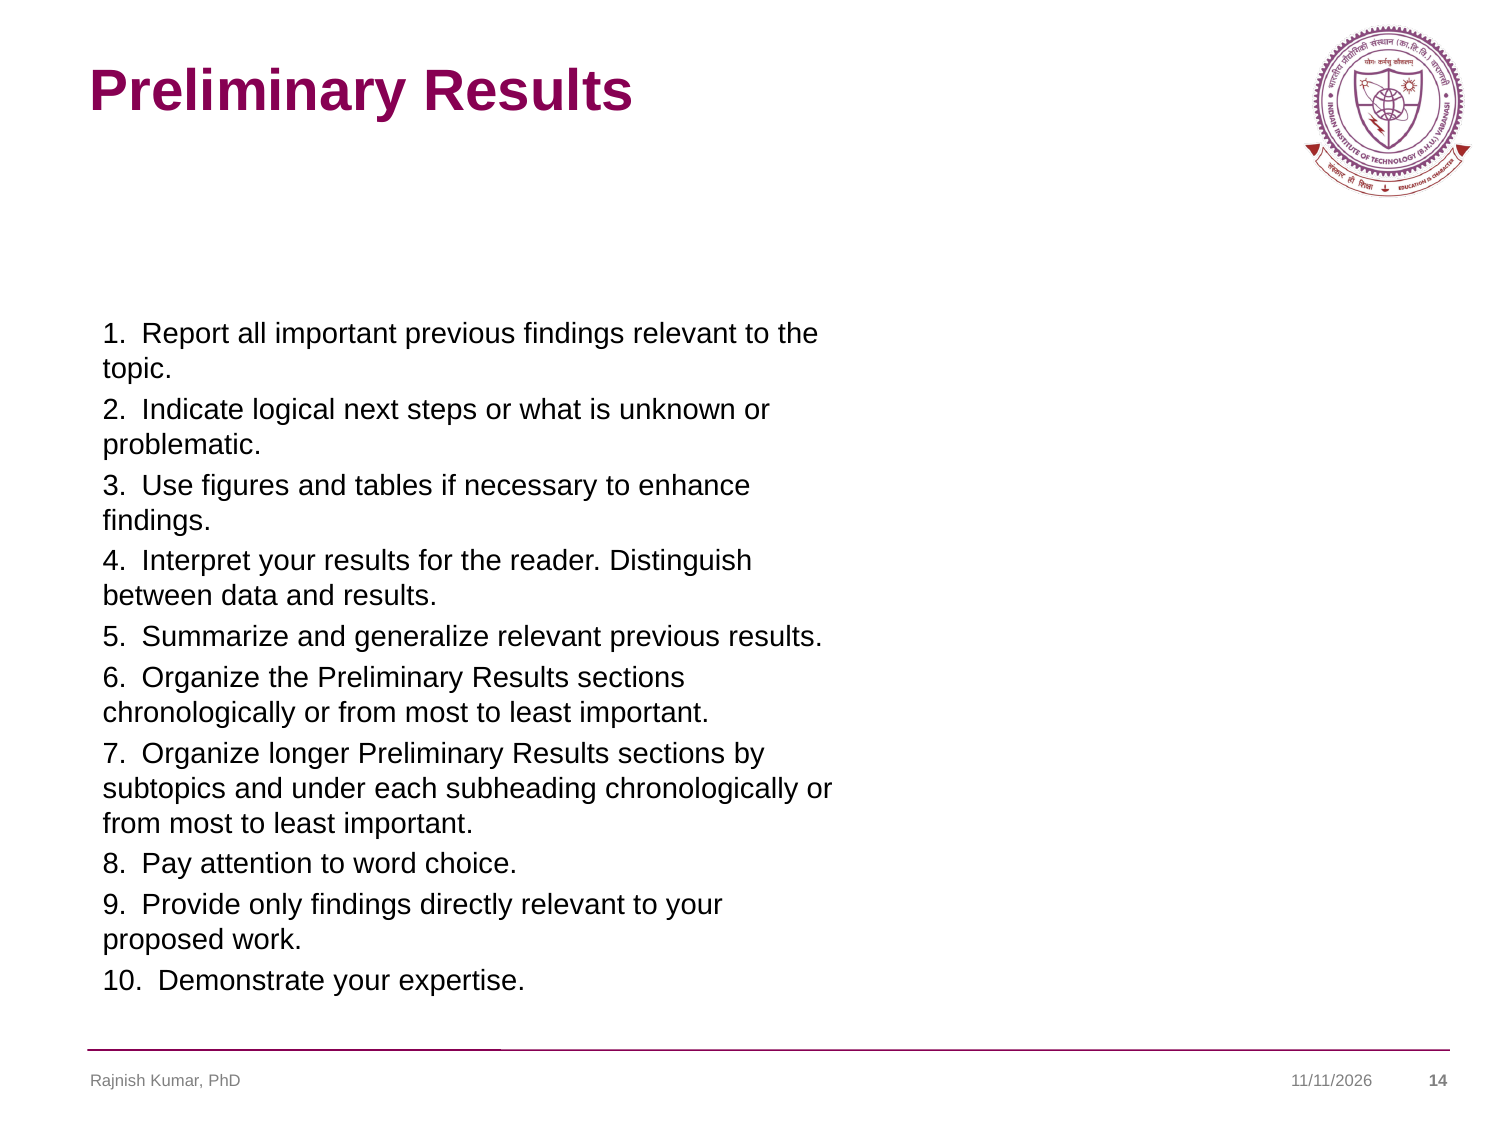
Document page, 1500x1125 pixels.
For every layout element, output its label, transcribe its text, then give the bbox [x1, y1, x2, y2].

footer Rajnish Kumar, PhD [74, 1062, 551, 1101]
title Preliminary Results [75, 45, 1425, 233]
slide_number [1074, 1062, 1349, 1101]
picture [1302, 24, 1473, 198]
list 1. Report all important previous findings relevant to the topic. 2. Indicate logical next steps or what is unknown or problematic. 3. Use figures and tables if necessary to enhance findings. 4. Interpret your results for the reader. Distinguish between data and results. 5. Summarize and generalize relevant previous results. 6. Organize the Preliminary Results sections chronologically or from most to least important. 7. Organize longer Preliminary Results sections by subtopics and under each subheading chronologically or from most to least important. 8. Pay attention to word choice. 9. Provide only findings directly relevant to your proposed work. 10. Demonstrate your expertise. [87, 306, 862, 982]
slide_number 14 [1349, 1062, 1463, 1101]
